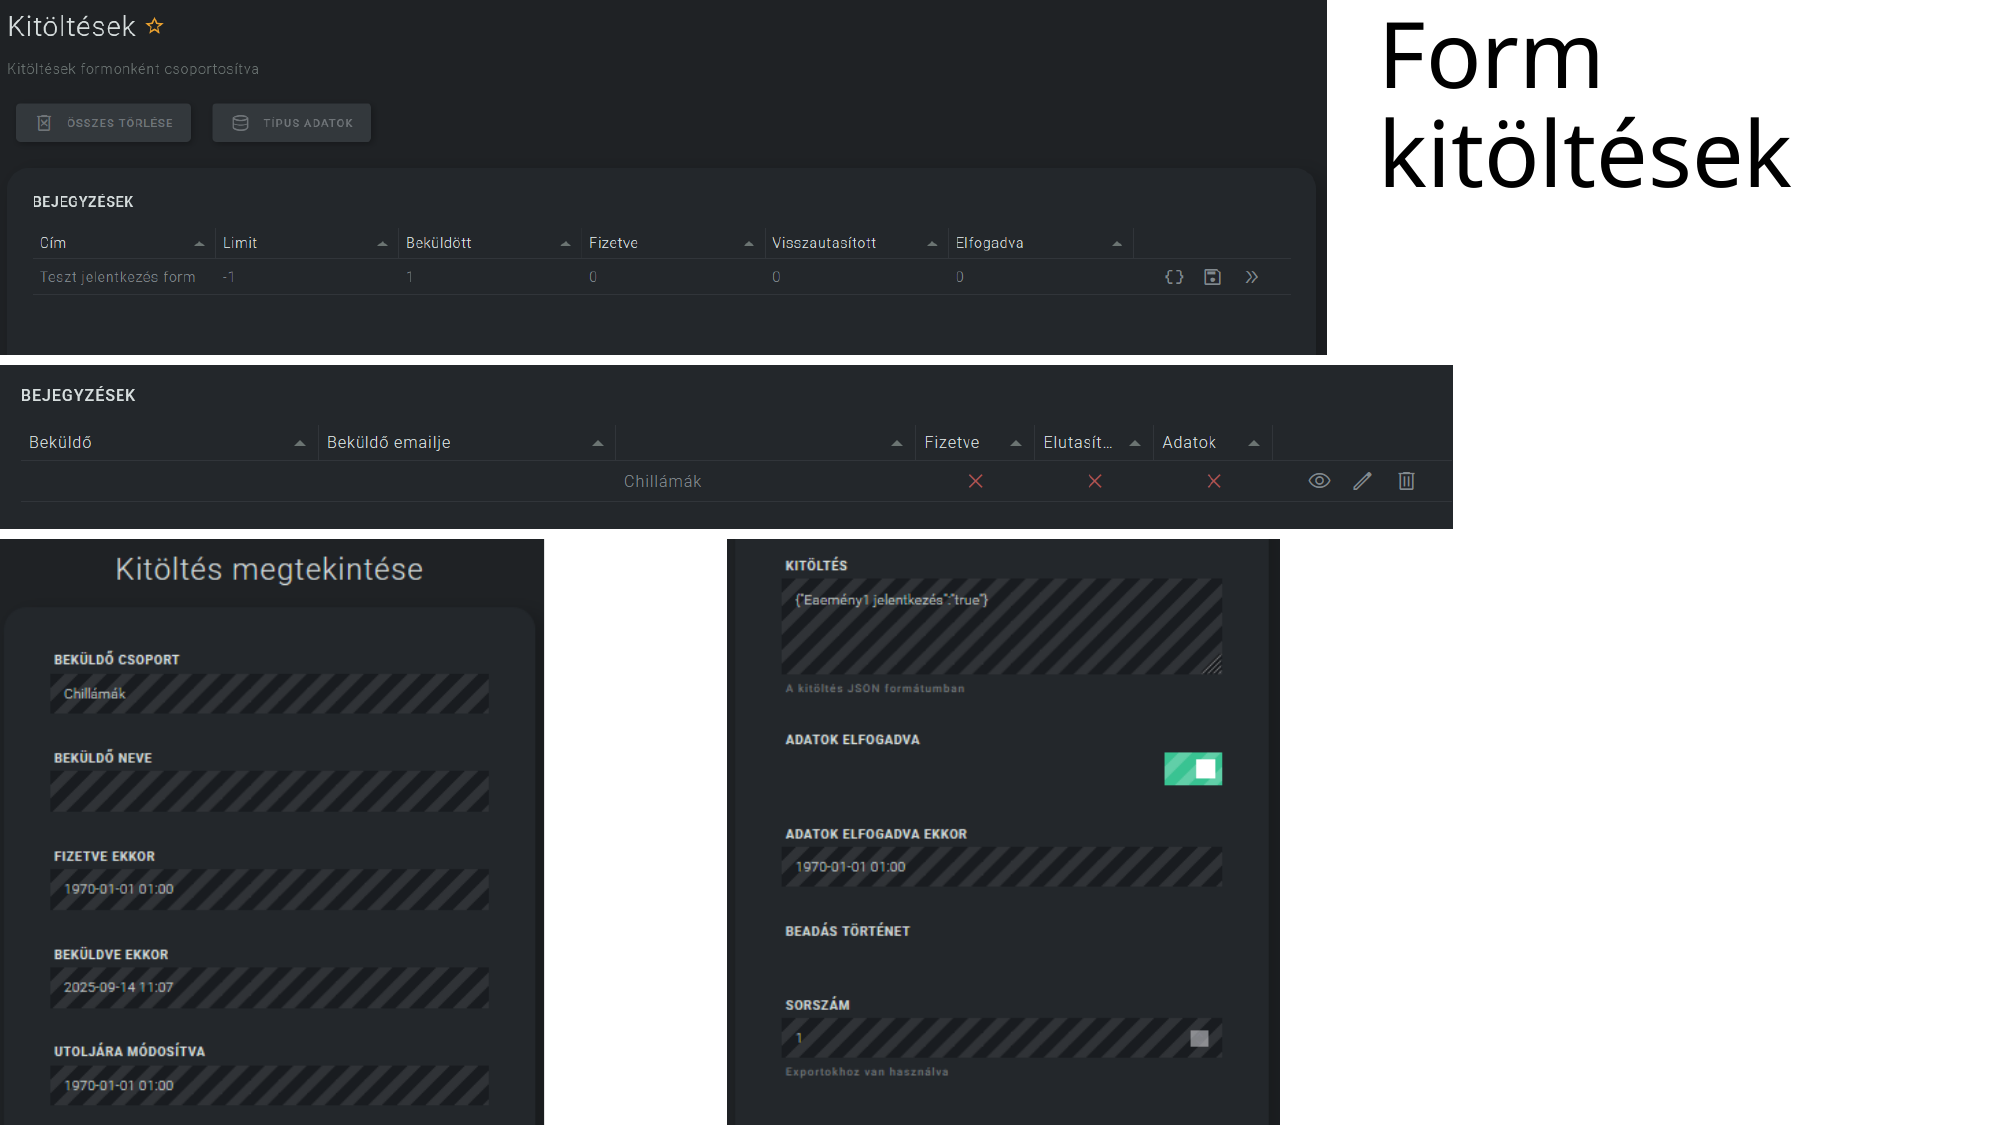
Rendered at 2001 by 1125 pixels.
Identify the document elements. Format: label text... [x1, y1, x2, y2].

picture [0, 0, 1327, 356]
title Form kitöltések [1363, 0, 2000, 218]
picture [0, 538, 545, 1125]
picture [0, 365, 1453, 529]
picture [727, 538, 1280, 1125]
